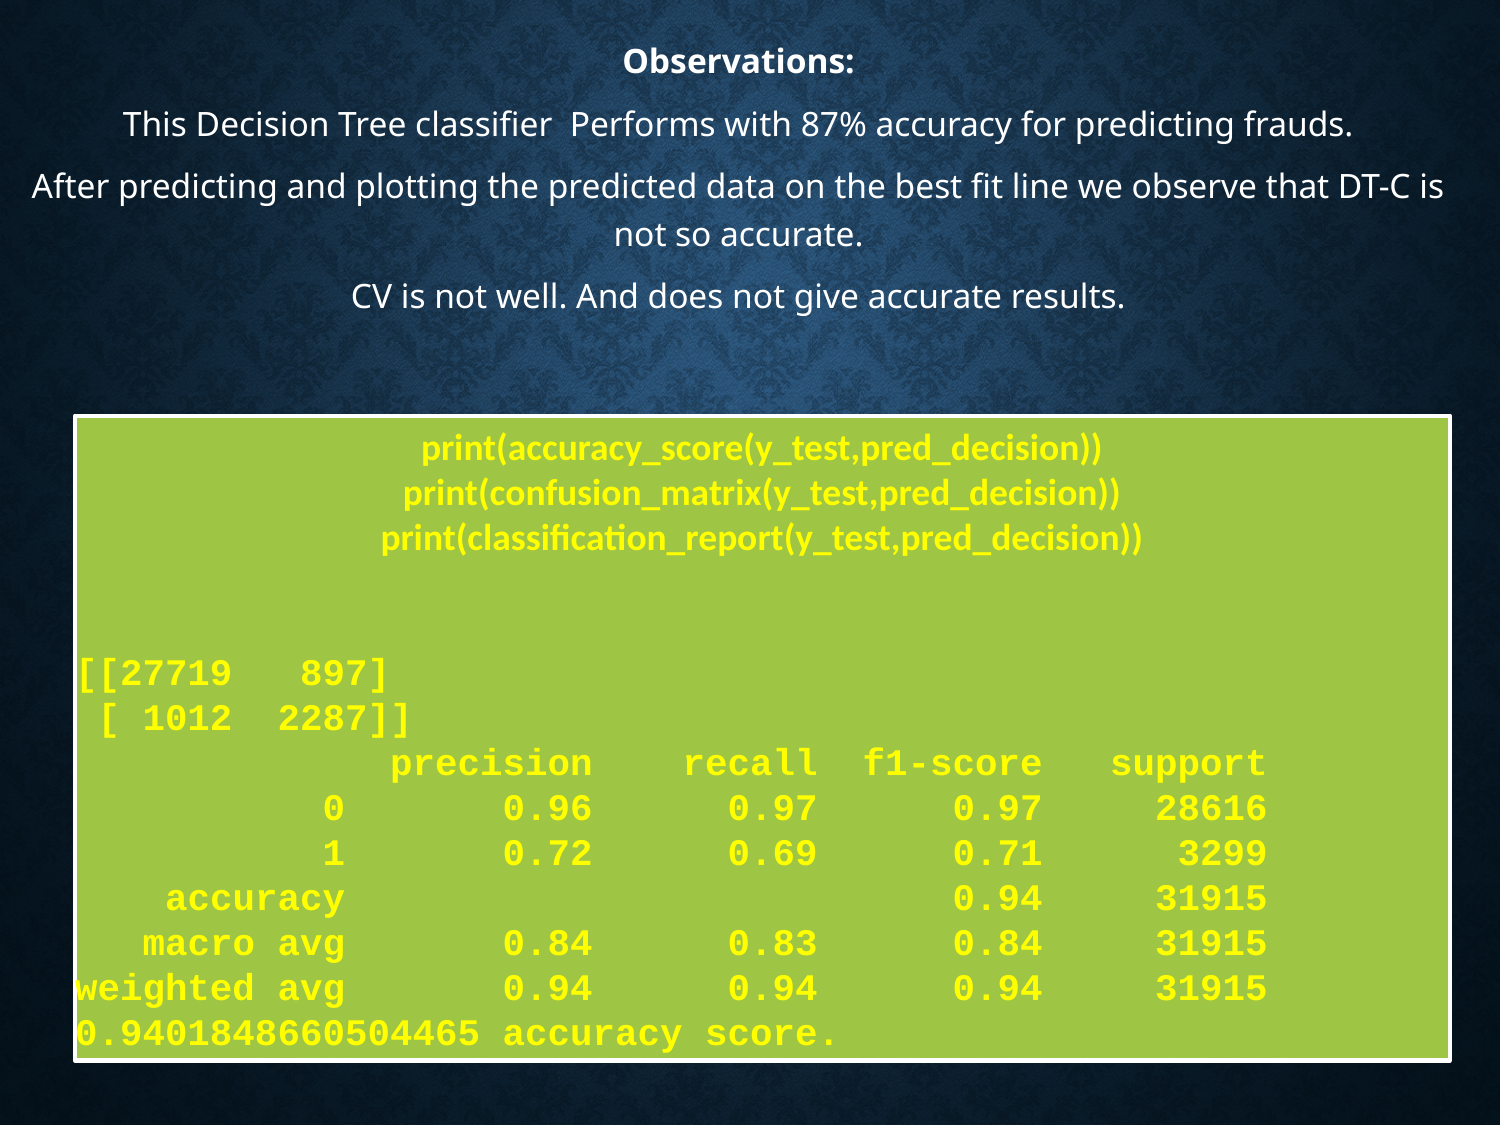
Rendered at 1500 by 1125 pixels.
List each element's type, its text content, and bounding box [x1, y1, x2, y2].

list Observations: This Decision Tree classifier Performs with 87% accuracy for predicting frauds. After predicting and plotting the predicted data on the best fit line we observe that DT-C is not so accurate. CV is not well. And does not give accurate results. [0, 24, 1483, 325]
text_box print(accuracy_score(y_test,pred_decision)) print(confusion_matrix(y_test,pred_decision)) print(classification_report(y_test,pred_decision)) [[27719 897] [ 1012 2287]] precision recall f1-score support 0 0.96 0.97 0.97 28616 1 0.72 0.69 0.71 3299 accuracy 0.94 31915 macro avg 0.84 0.83 0.84 31915 weighted avg 0.94 0.94 0.94 31915 0.9401848660504465 accuracy score. [73, 414, 1452, 1063]
